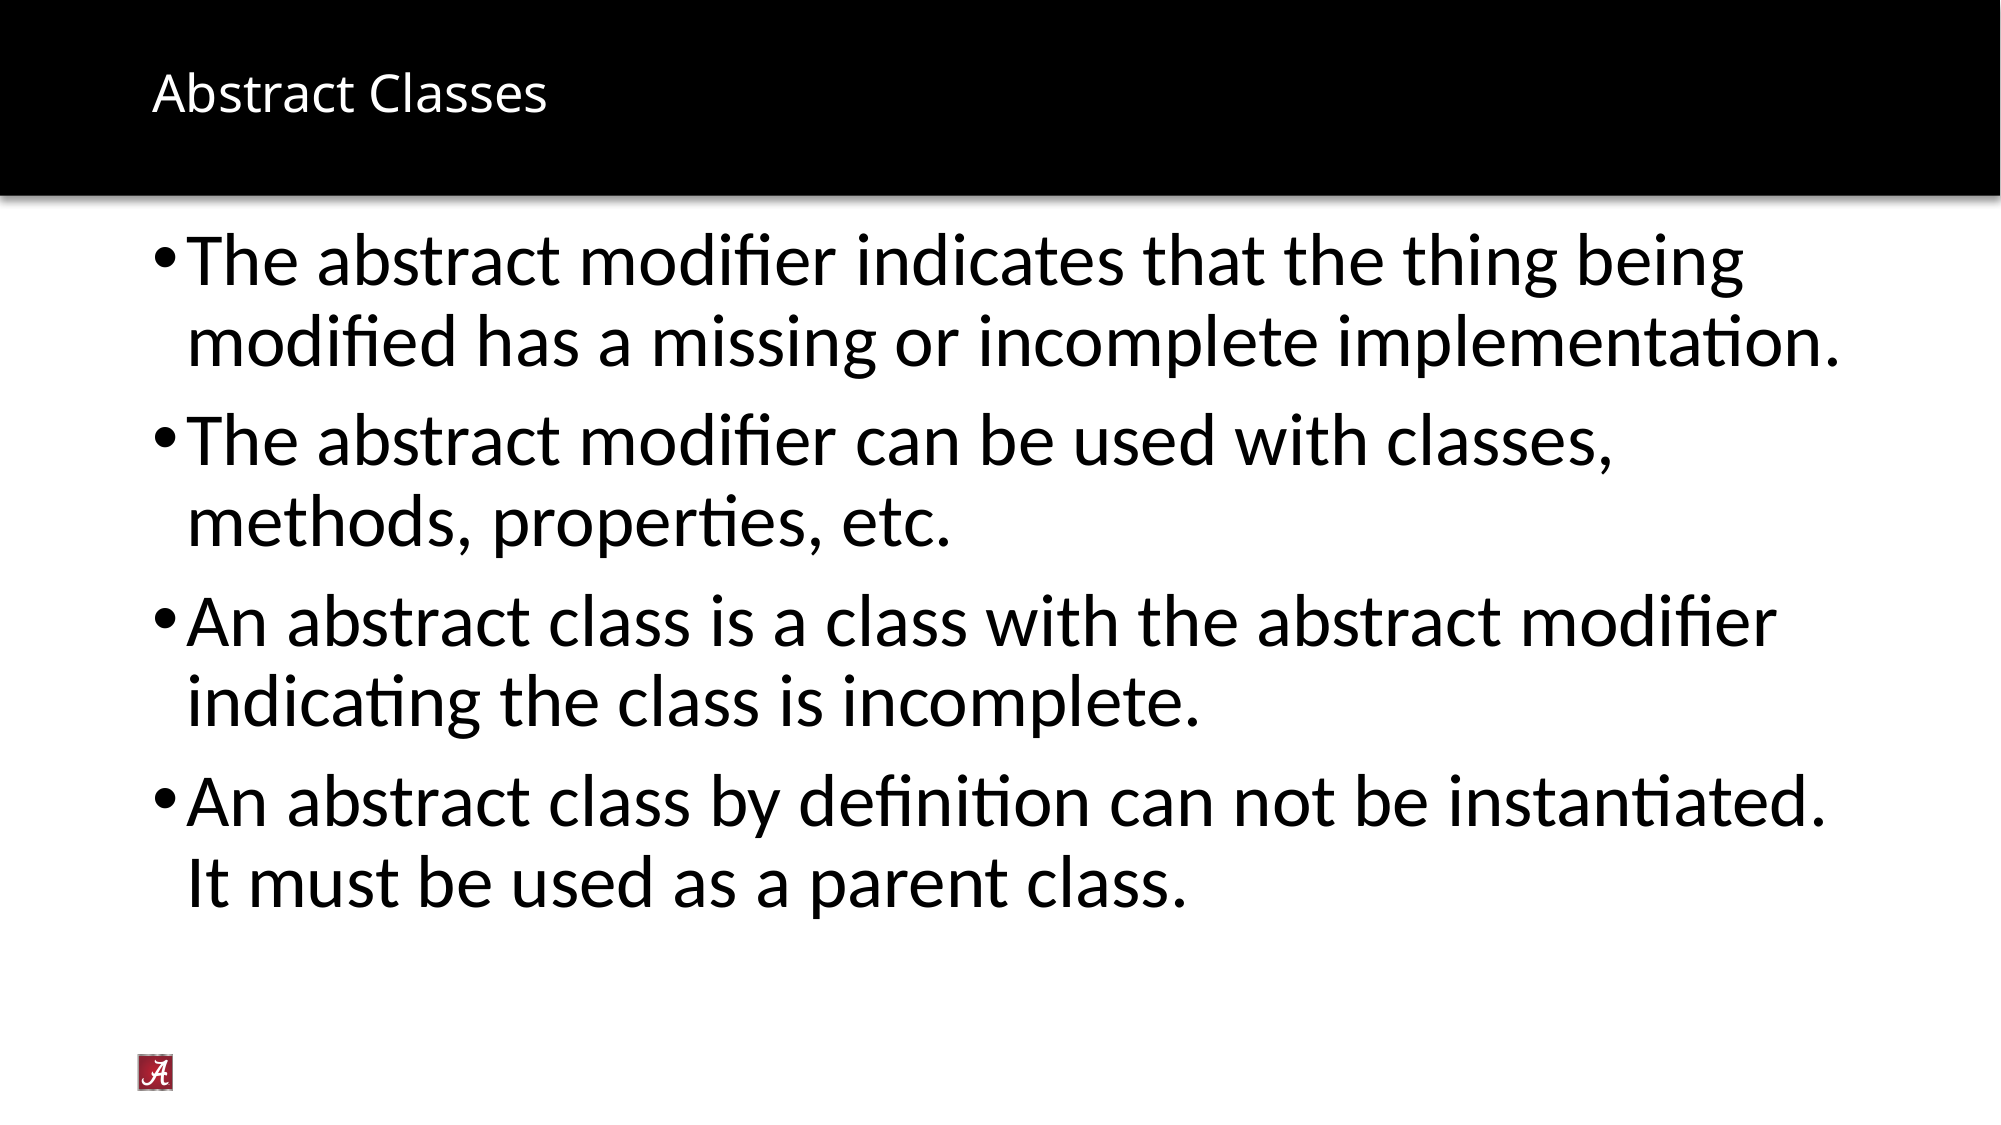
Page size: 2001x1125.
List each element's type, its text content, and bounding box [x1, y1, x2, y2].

list The abstract modifier indicates that the thing being modified has a missing or incomplete implementation. The abstract modifier can be used with classes, methods, properties, etc. An abstract class is a class with the abstract modifier indicating the class is incomplete. An abstract class by definition can not be instantiated. It must be used as a parent class. [137, 212, 1863, 1014]
title Abstract Classes [137, 59, 1863, 196]
